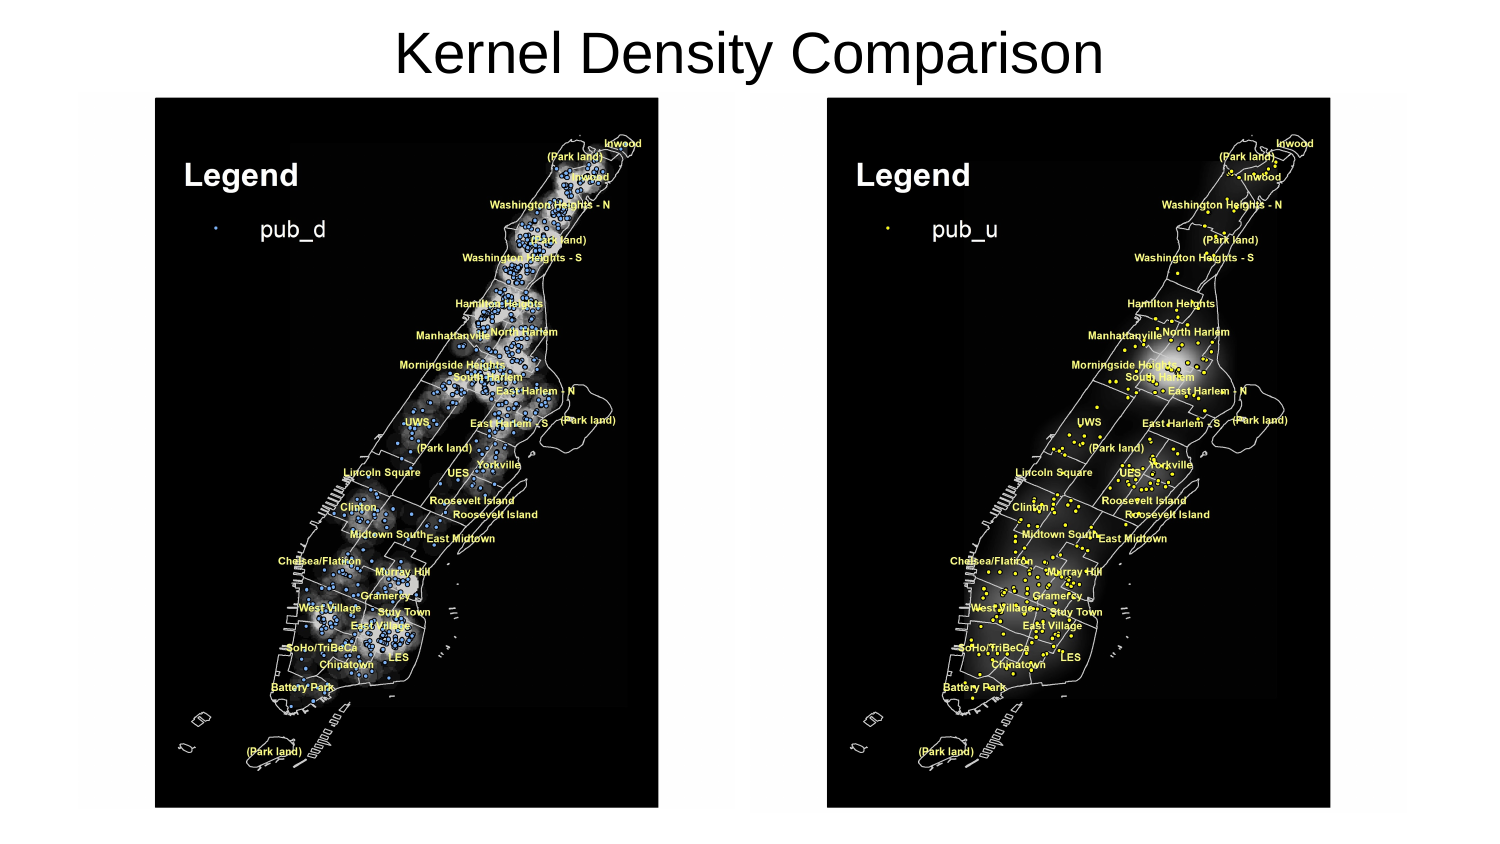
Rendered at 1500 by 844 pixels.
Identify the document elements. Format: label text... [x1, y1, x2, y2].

picture [749, 93, 1408, 813]
title Kernel Density Comparison [51, 0, 1449, 94]
picture [77, 92, 736, 810]
